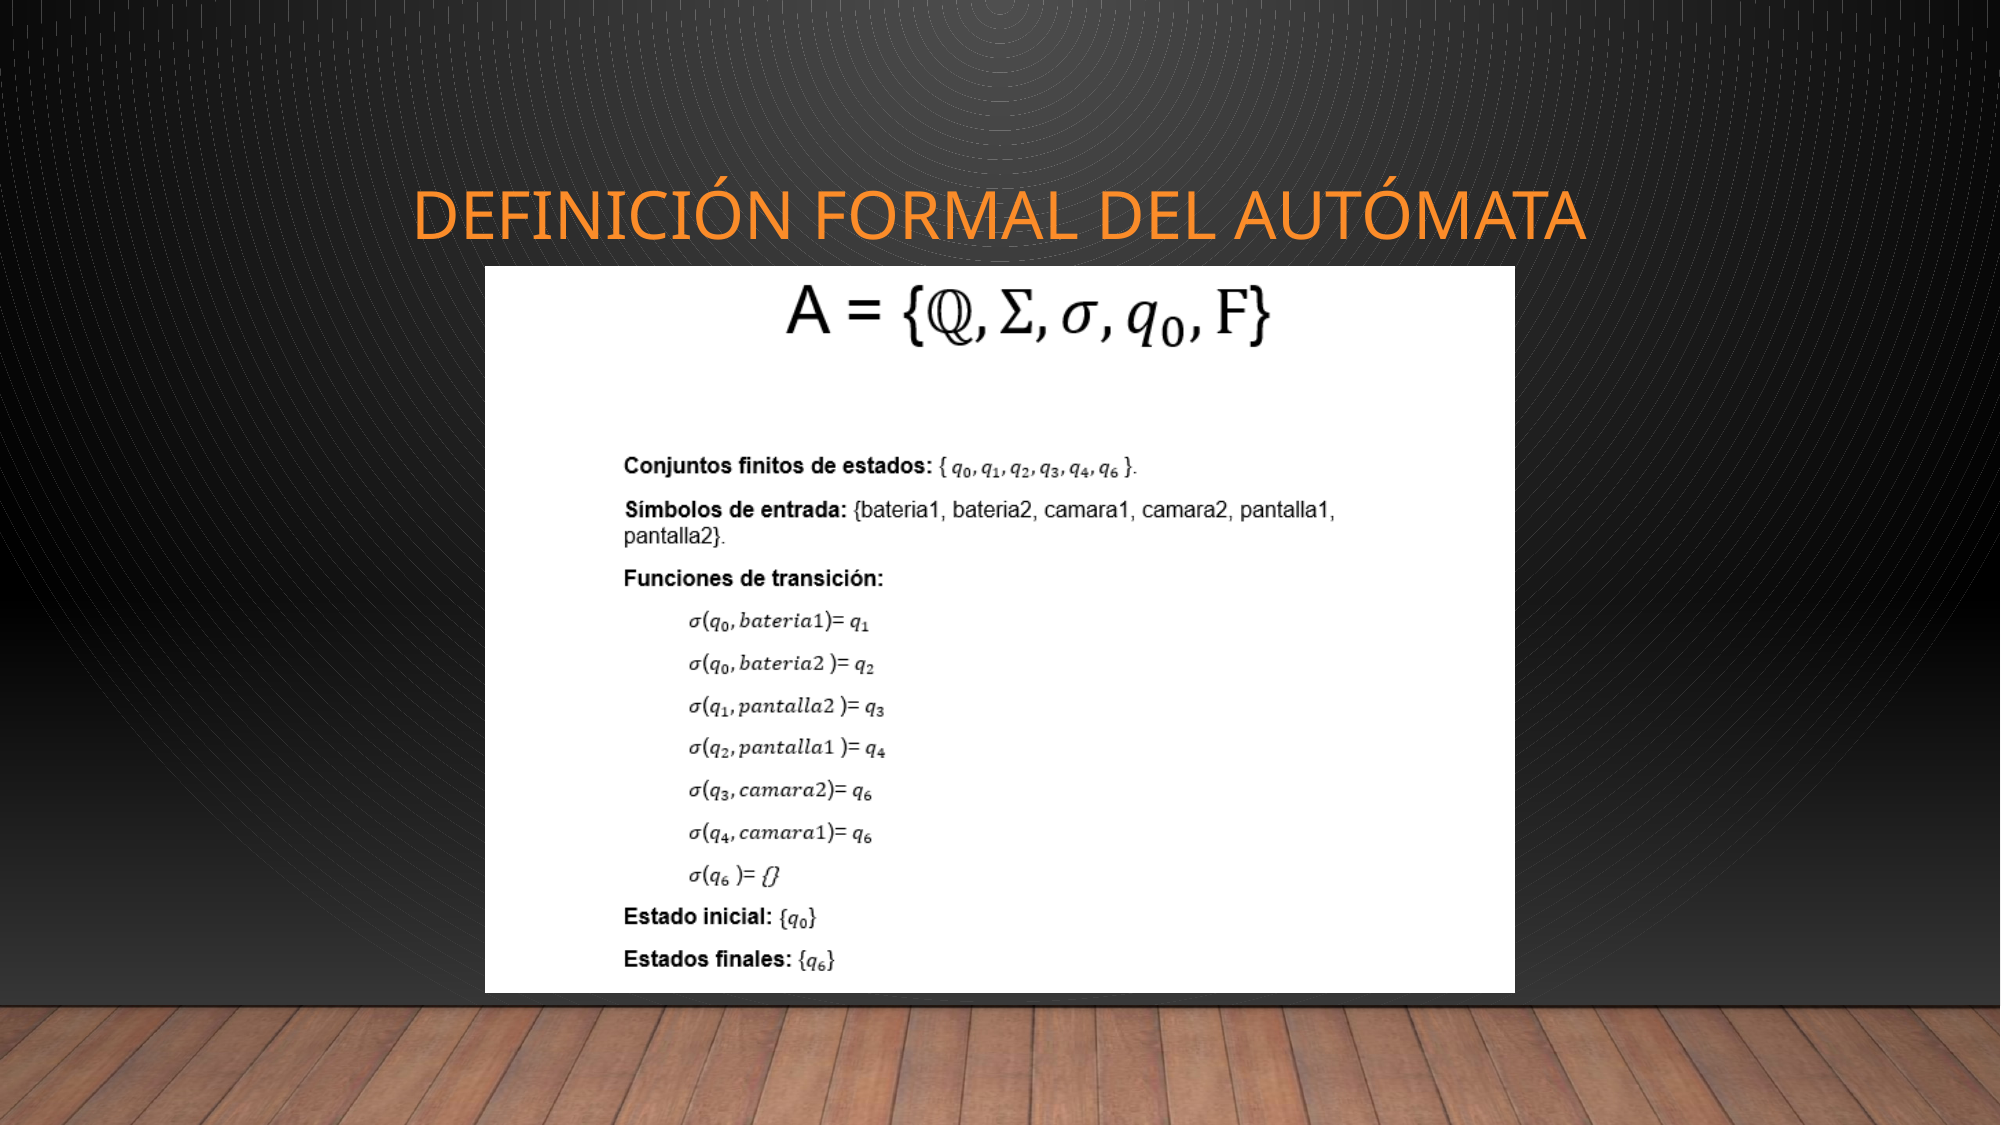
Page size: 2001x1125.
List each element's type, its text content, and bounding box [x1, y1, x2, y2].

title Definición formal del autómata [238, 131, 1763, 305]
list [485, 266, 1515, 994]
picture [0, 1005, 2000, 1125]
